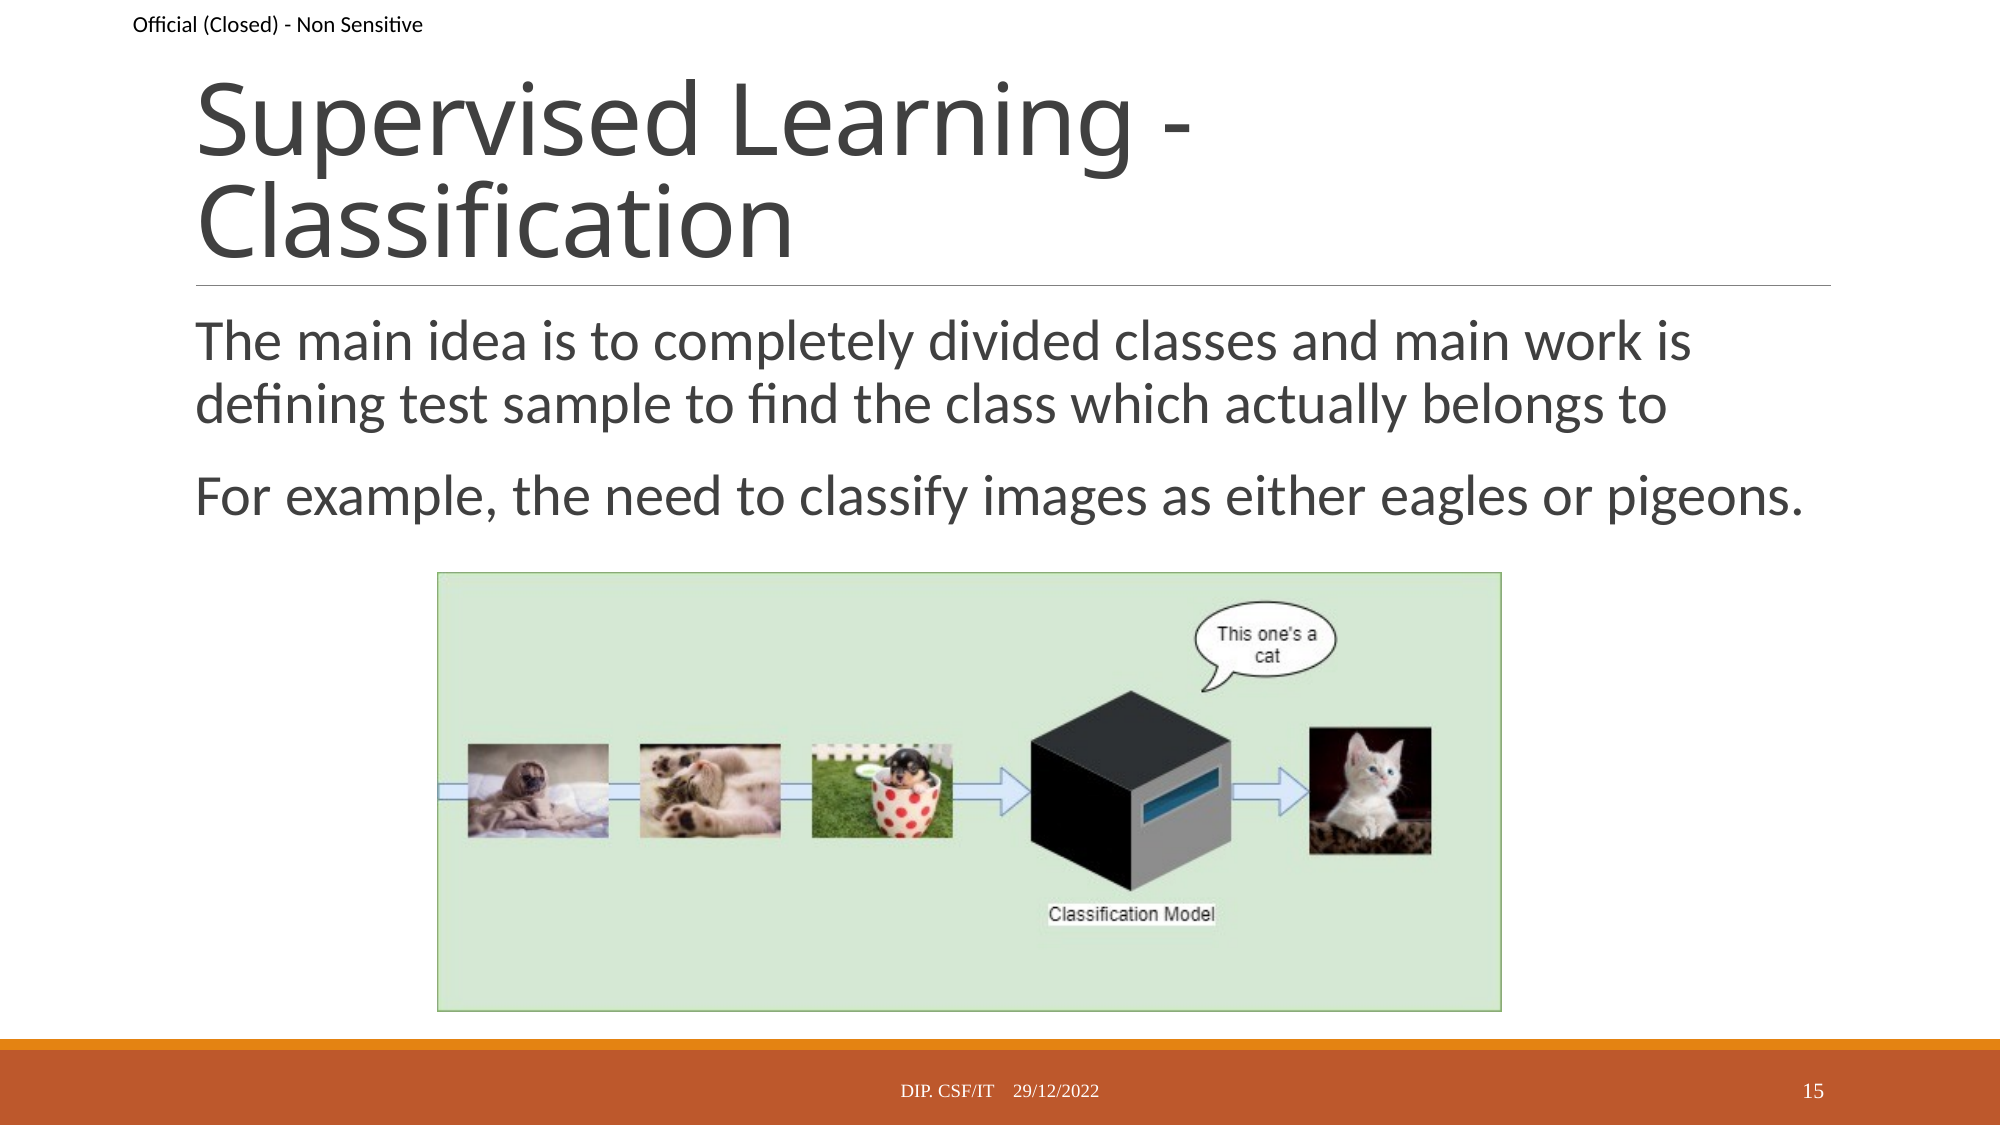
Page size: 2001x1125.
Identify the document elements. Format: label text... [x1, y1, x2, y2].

title Supervised Learning - Classification [180, 47, 1830, 285]
list The main idea is to completely divided classes and main work is defining test sample to find the class which actually belongs to For example, the need to classify images as either eagles or pigeons. [180, 302, 1830, 963]
footer Dip. CSF/IT 29/12/2022 [604, 1059, 1396, 1120]
slide_number 15 [1624, 1059, 1840, 1120]
picture [436, 571, 1502, 1012]
